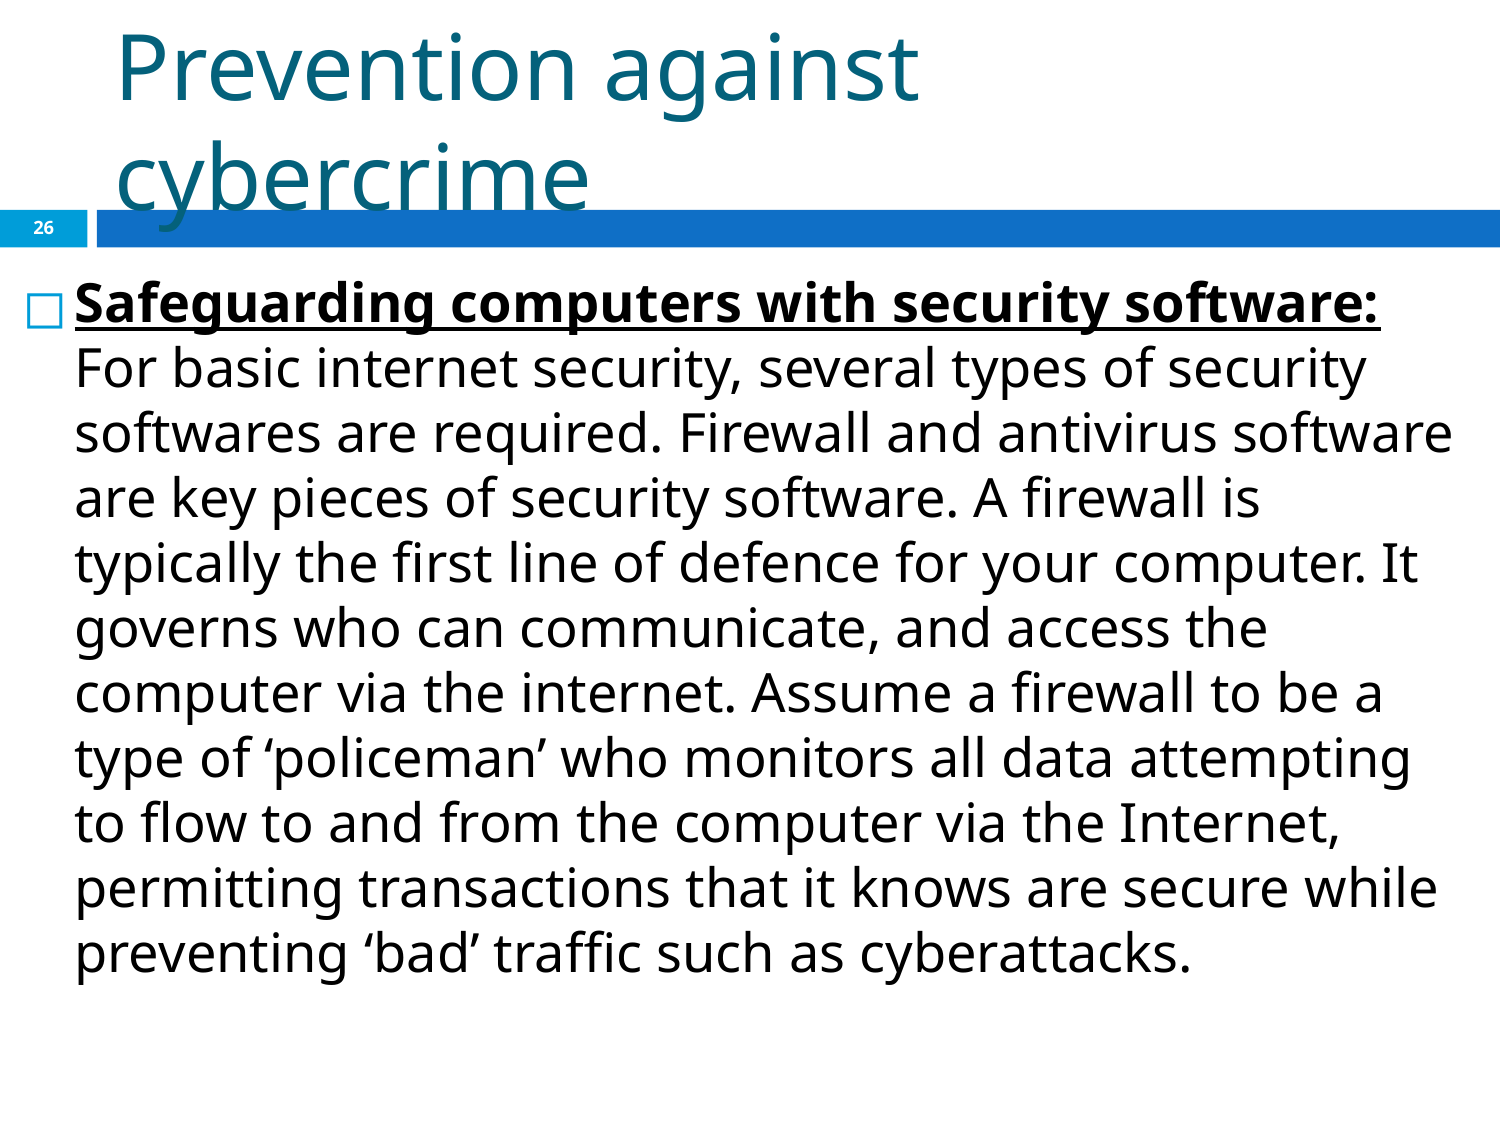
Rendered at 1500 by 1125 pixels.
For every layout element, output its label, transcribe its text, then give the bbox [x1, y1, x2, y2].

list Safeguarding computers with security software: For basic internet security, several types of security softwares are required. Firewall and antivirus software are key pieces of security software. A firewall is typically the first line of defence for your computer. It governs who can communicate, and access the computer via the internet. Assume a firewall to be a type of ‘policeman’ who monitors all data attempting to flow to and from the computer via the Internet, permitting transactions that it knows are secure while preventing ‘bad’ traffic such as cyberattacks. [7, 260, 1491, 1108]
title Prevention against cybercrime [99, 37, 1438, 200]
slide_number ‹#› [0, 208, 88, 249]
